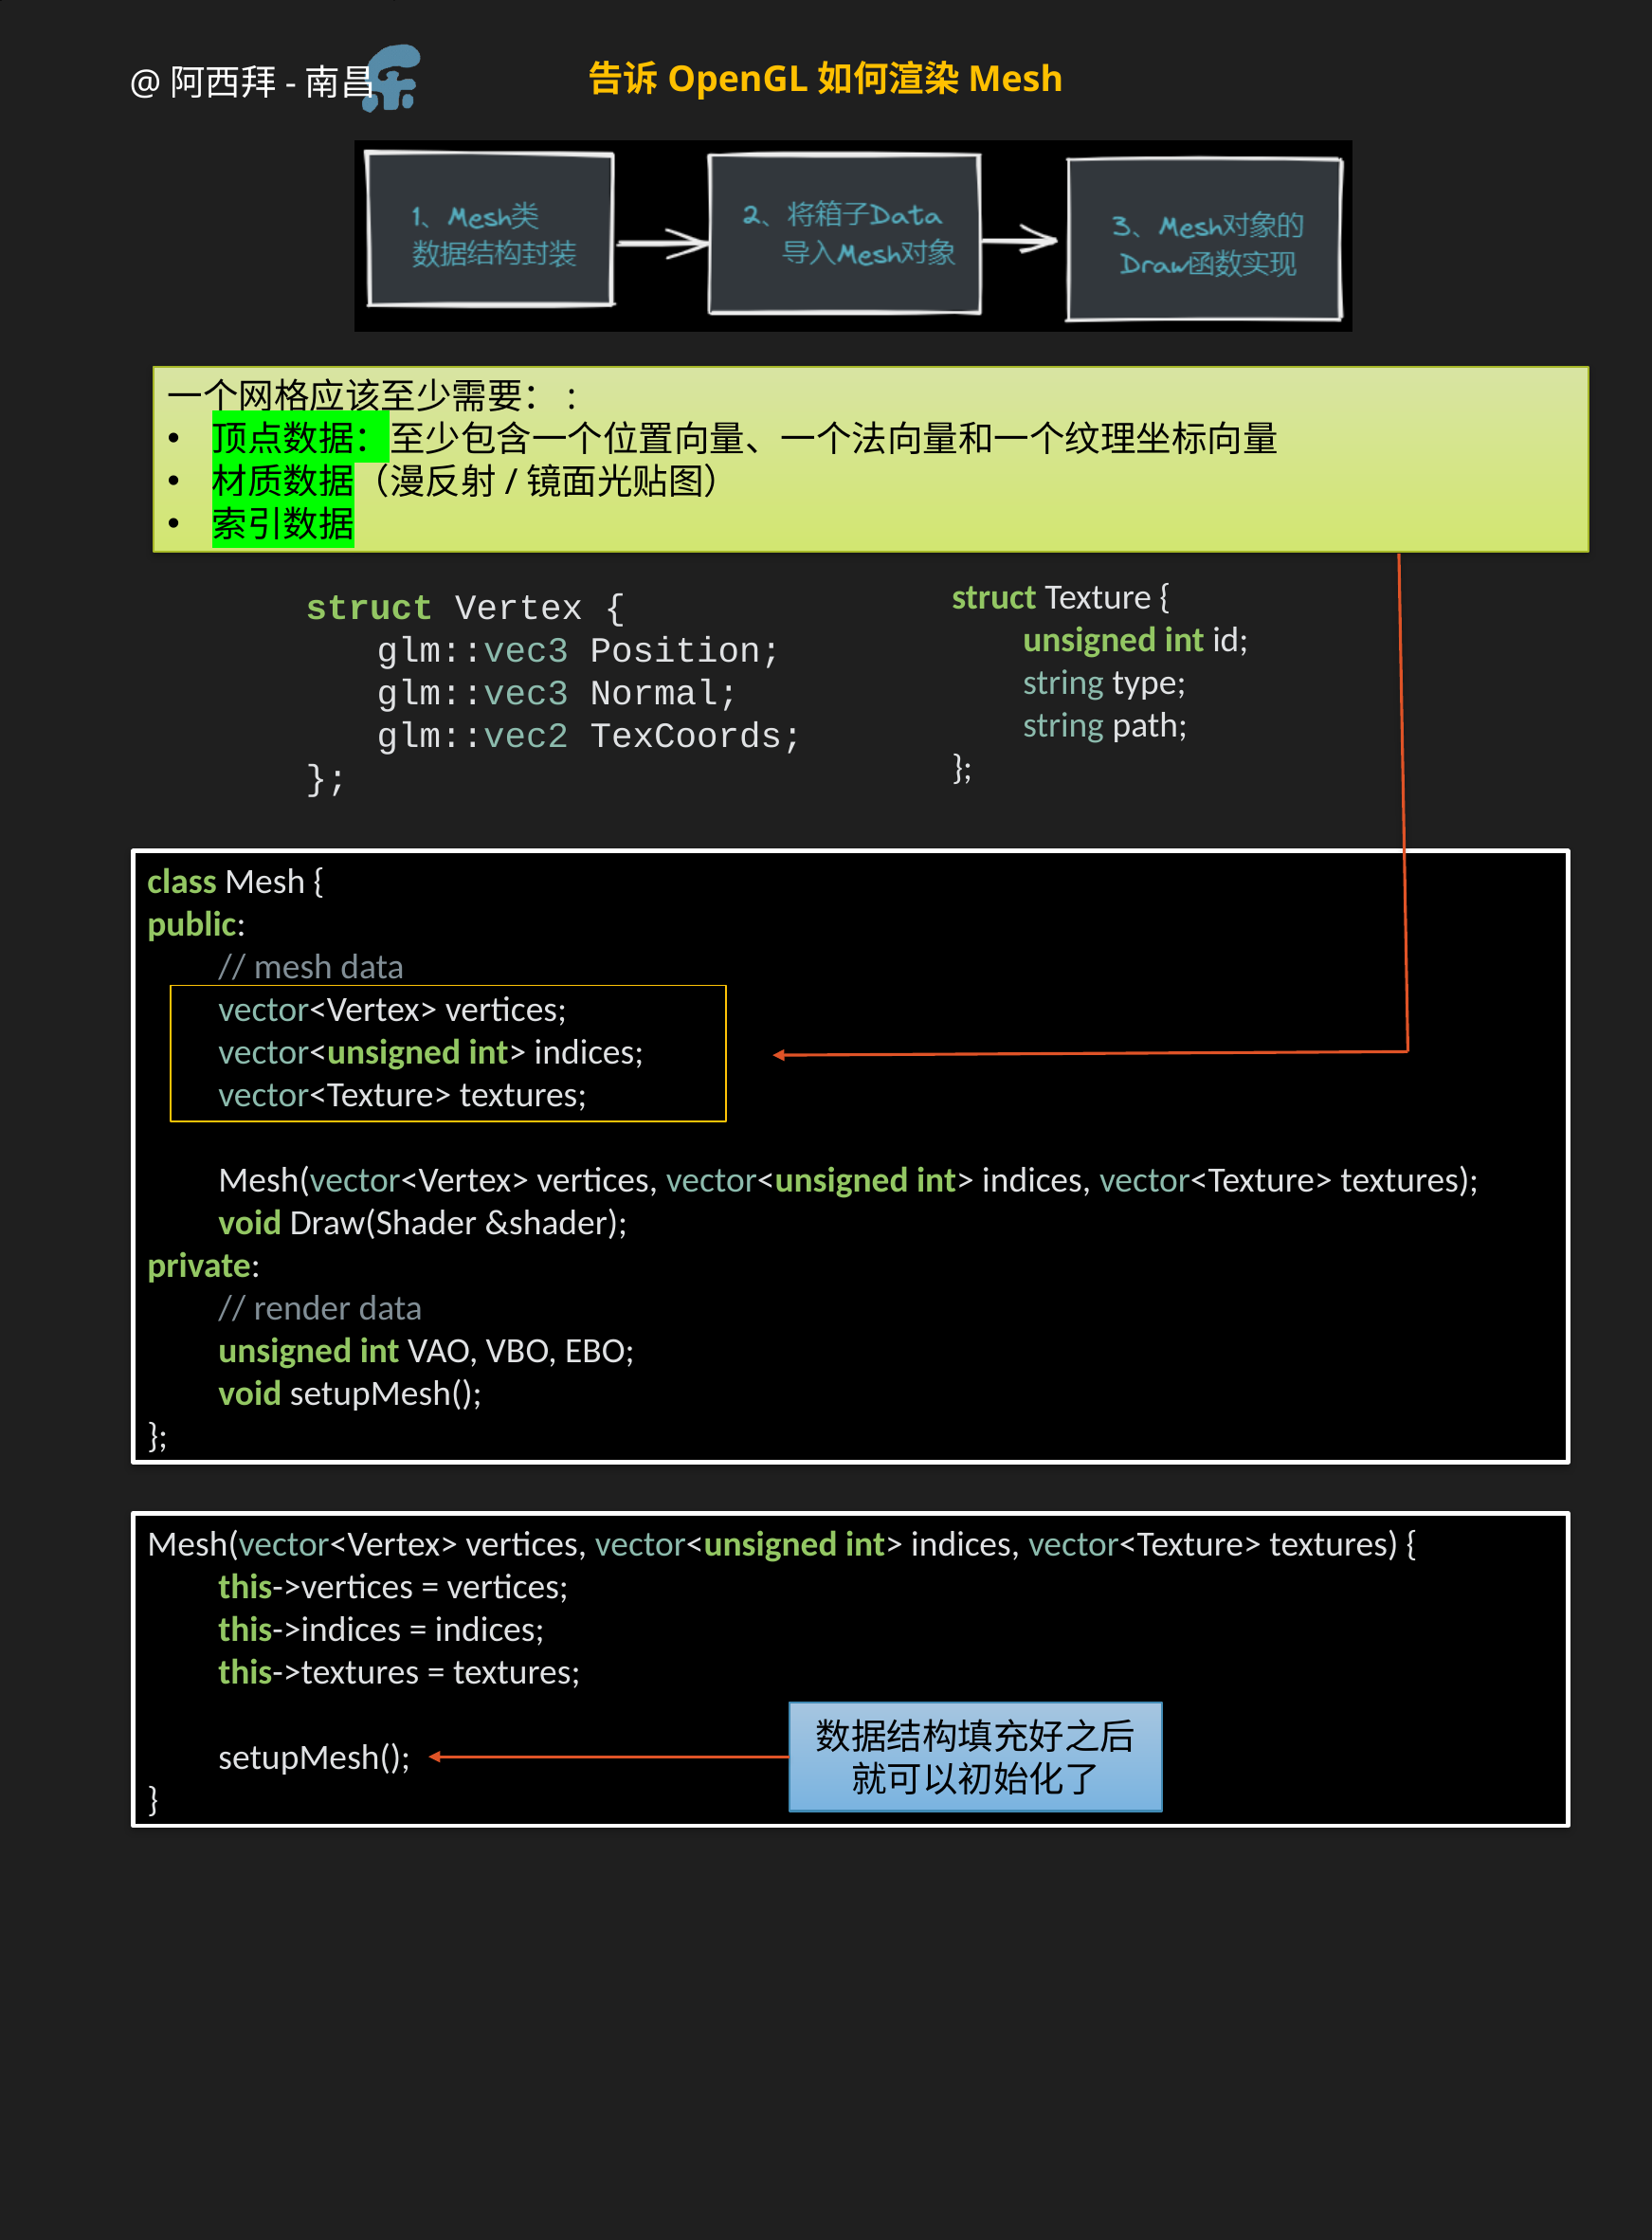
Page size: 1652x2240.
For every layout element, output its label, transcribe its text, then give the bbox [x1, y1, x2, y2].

text_box 一个网格应该至少需要：: 顶点数据：至少包含一个位置向量、一个法向量和一个纹理坐标向量 材质数据（漫反射/镜面光贴图） 索引数据 [153, 366, 1589, 553]
picture [0, 0, 1652, 2240]
text_box struct Texture { unsigned int id; string type; string path; }; [937, 566, 1345, 793]
text_box 告诉OpenGL如何渲染Mesh [412, 48, 1240, 106]
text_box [772, 1050, 1408, 1056]
text_box [171, 985, 727, 1122]
text_box 数据结构填充好之后就可以初始化了 [789, 1702, 1163, 1812]
text_box class Mesh { public: // mesh data vector<Vertex> vertices; vector<unsigned int> indices; vector<Texture> textures; Mesh(vector<Vertex> vertices, vector<unsigned int> indices, vector<Texture> textures); void Draw(Shader &shader); private: // render data unsigned int VAO, VBO, EBO; void setupMesh(); }; [131, 848, 1570, 1465]
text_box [1398, 553, 1408, 1050]
text_box Mesh(vector<Vertex> vertices, vector<unsigned int> indices, vector<Texture> textures) { this->vertices = vertices; this->indices = indices; this->textures = textures; setupMesh(); } [131, 1511, 1570, 1828]
text_box struct Vertex { glm::vec3 Position; glm::vec3 Normal; glm::vec2 TexCoords; }; [291, 576, 912, 804]
